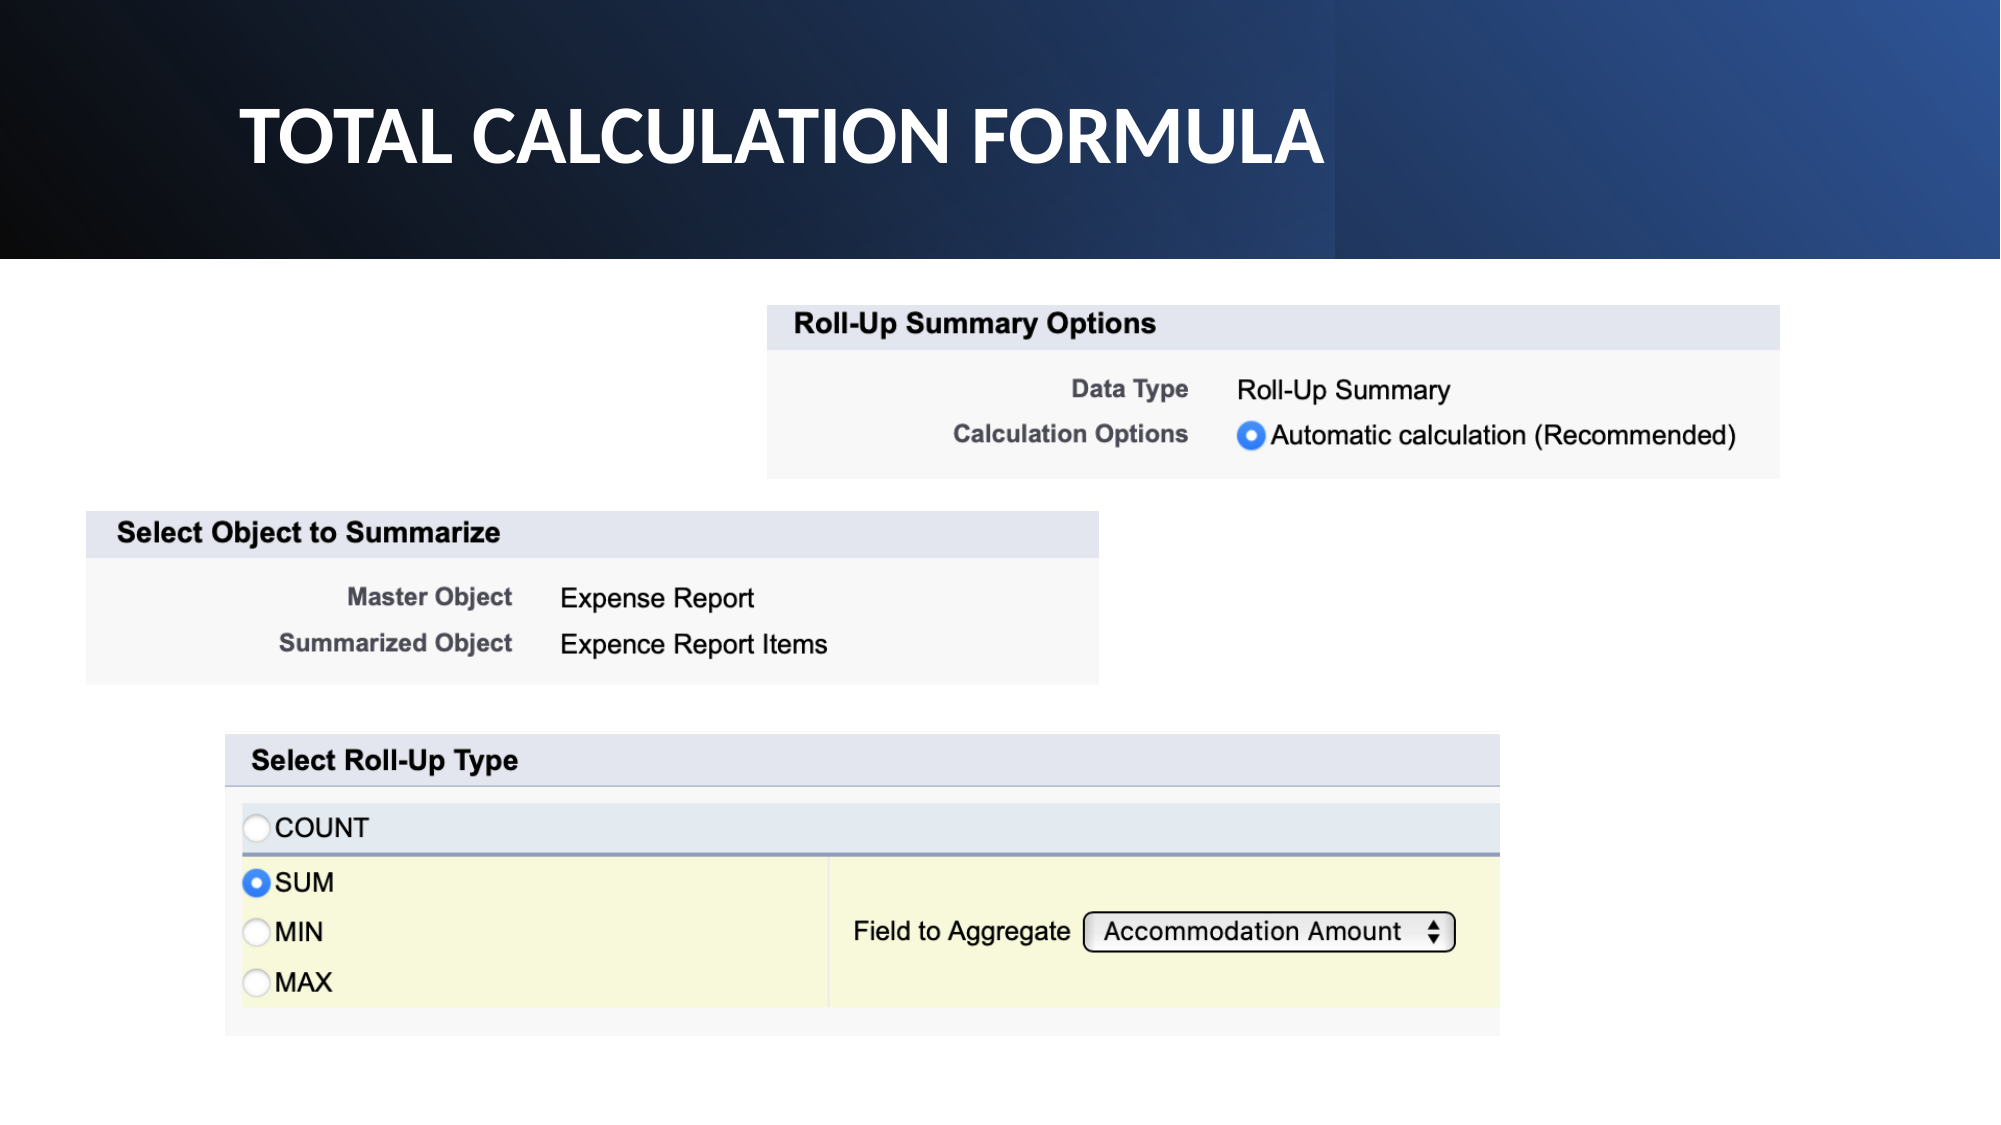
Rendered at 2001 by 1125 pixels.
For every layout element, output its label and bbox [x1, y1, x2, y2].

picture [85, 511, 1099, 685]
text_box [0, 0, 2000, 259]
text_box [0, 269, 2000, 1125]
picture [766, 305, 1780, 480]
picture [224, 731, 1501, 1036]
